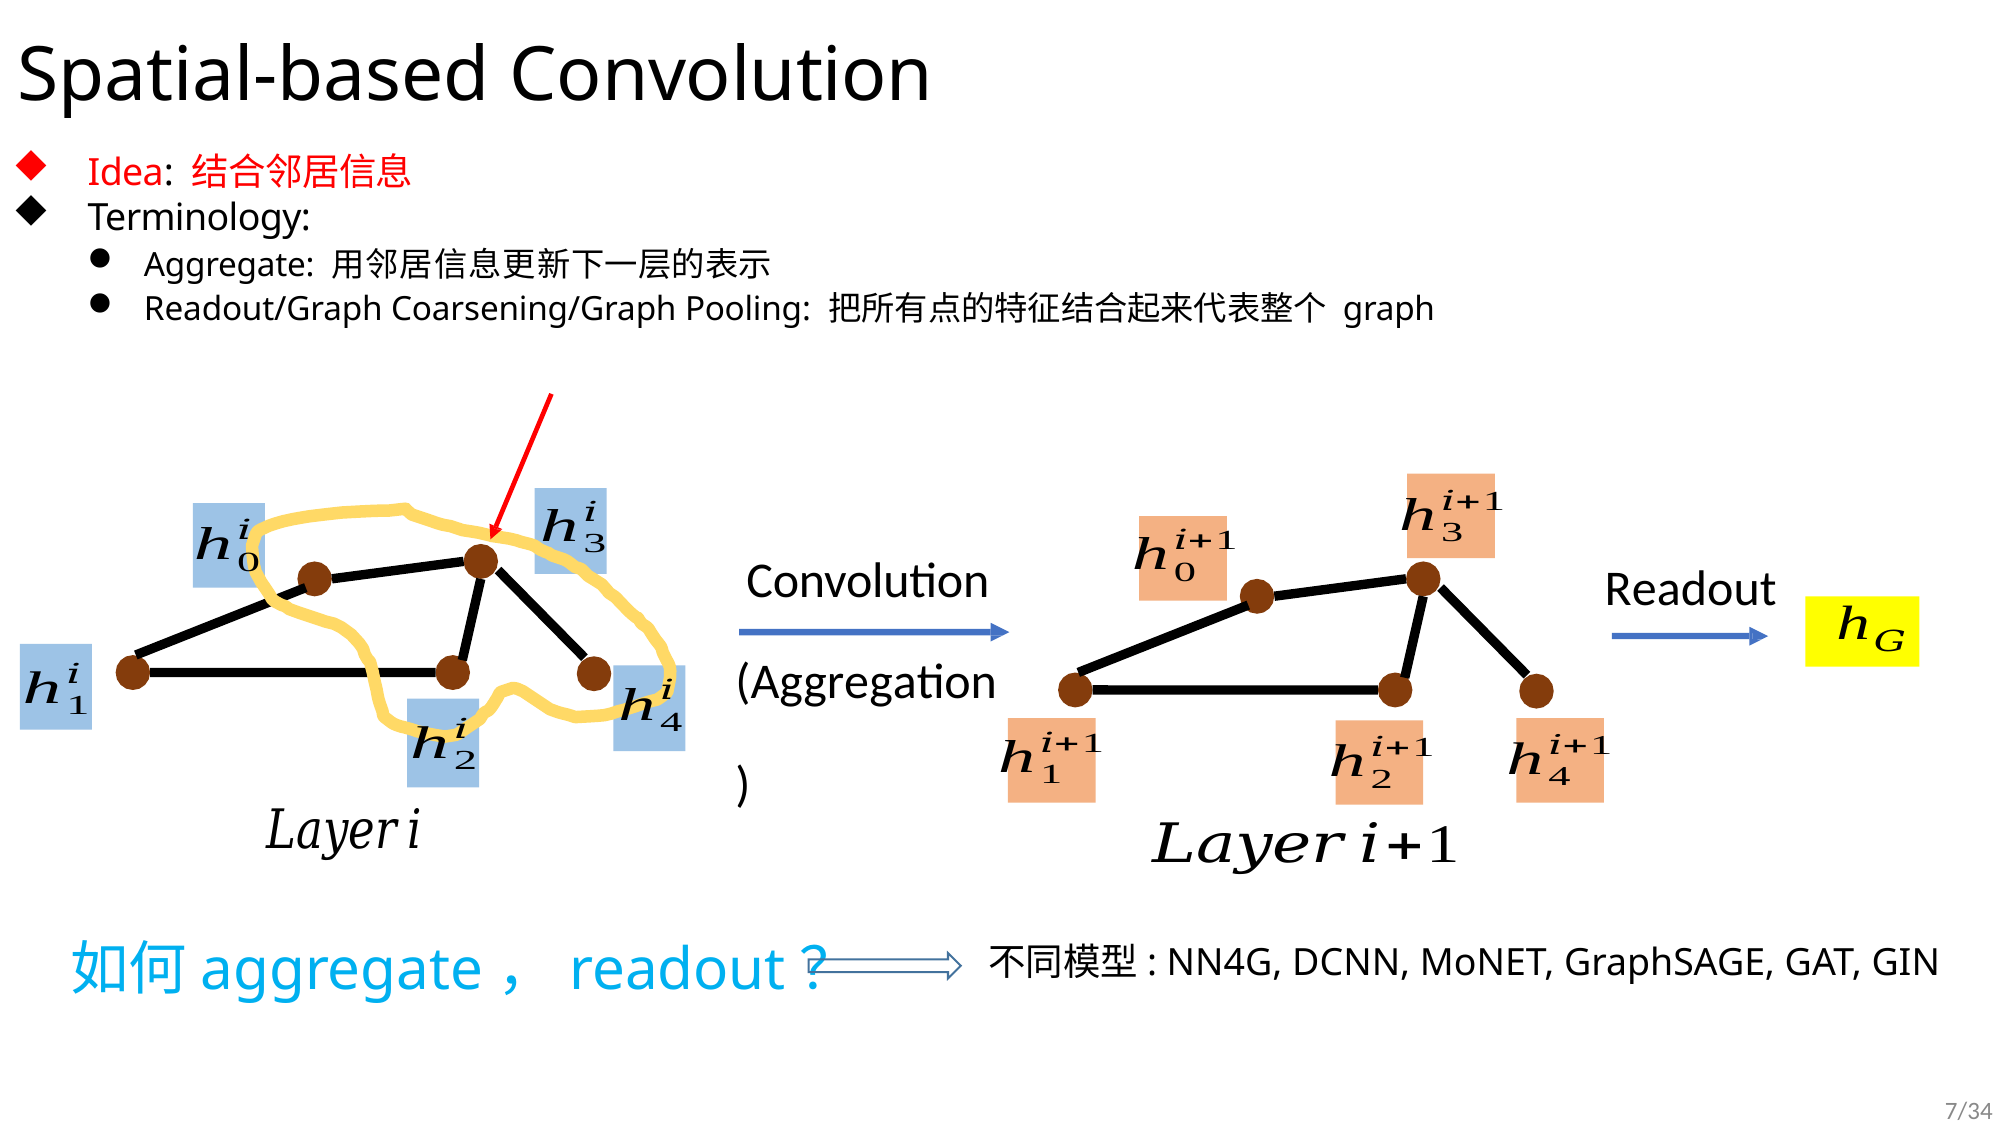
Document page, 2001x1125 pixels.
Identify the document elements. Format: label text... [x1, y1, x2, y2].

text_box [489, 392, 554, 540]
text_box [19, 643, 92, 730]
text_box [1611, 626, 1769, 646]
text_box [1139, 516, 1227, 601]
text_box Idea: 结合邻居信息 Terminology: Aggregate: 用邻居信息更新下一层的表示 Readout/Graph Coarsening/Graph Pooling: 把所有点的特征结合起来代表整个 graph [10, 148, 2000, 377]
text_box [1406, 561, 1441, 597]
text_box 7/34 [1940, 1093, 2000, 1125]
text_box [115, 655, 151, 691]
text_box [192, 503, 265, 588]
text_box [1805, 596, 1920, 667]
text_box [1007, 718, 1096, 803]
text_box [1407, 473, 1495, 559]
text_box [534, 488, 607, 574]
text_box [1516, 718, 1604, 803]
text_box 如何aggregate，readout？ [55, 923, 885, 1009]
text_box [407, 720, 480, 788]
text_box [1378, 672, 1413, 708]
text_box [1239, 578, 1275, 614]
text_box Convolution (Aggregation) [733, 505, 1013, 811]
text_box [1335, 720, 1424, 805]
text_box [1058, 672, 1093, 708]
text_box Readout [1602, 555, 1778, 616]
text_box [1519, 673, 1554, 709]
title Spatial-based Convolution [15, 0, 1567, 148]
text_box 不同模型: NN4G, DCNN, MoNET, GraphSAGE, GAT, GIN [973, 930, 1995, 991]
text_box [613, 665, 686, 752]
text_box [807, 950, 963, 981]
text_box [251, 508, 671, 737]
